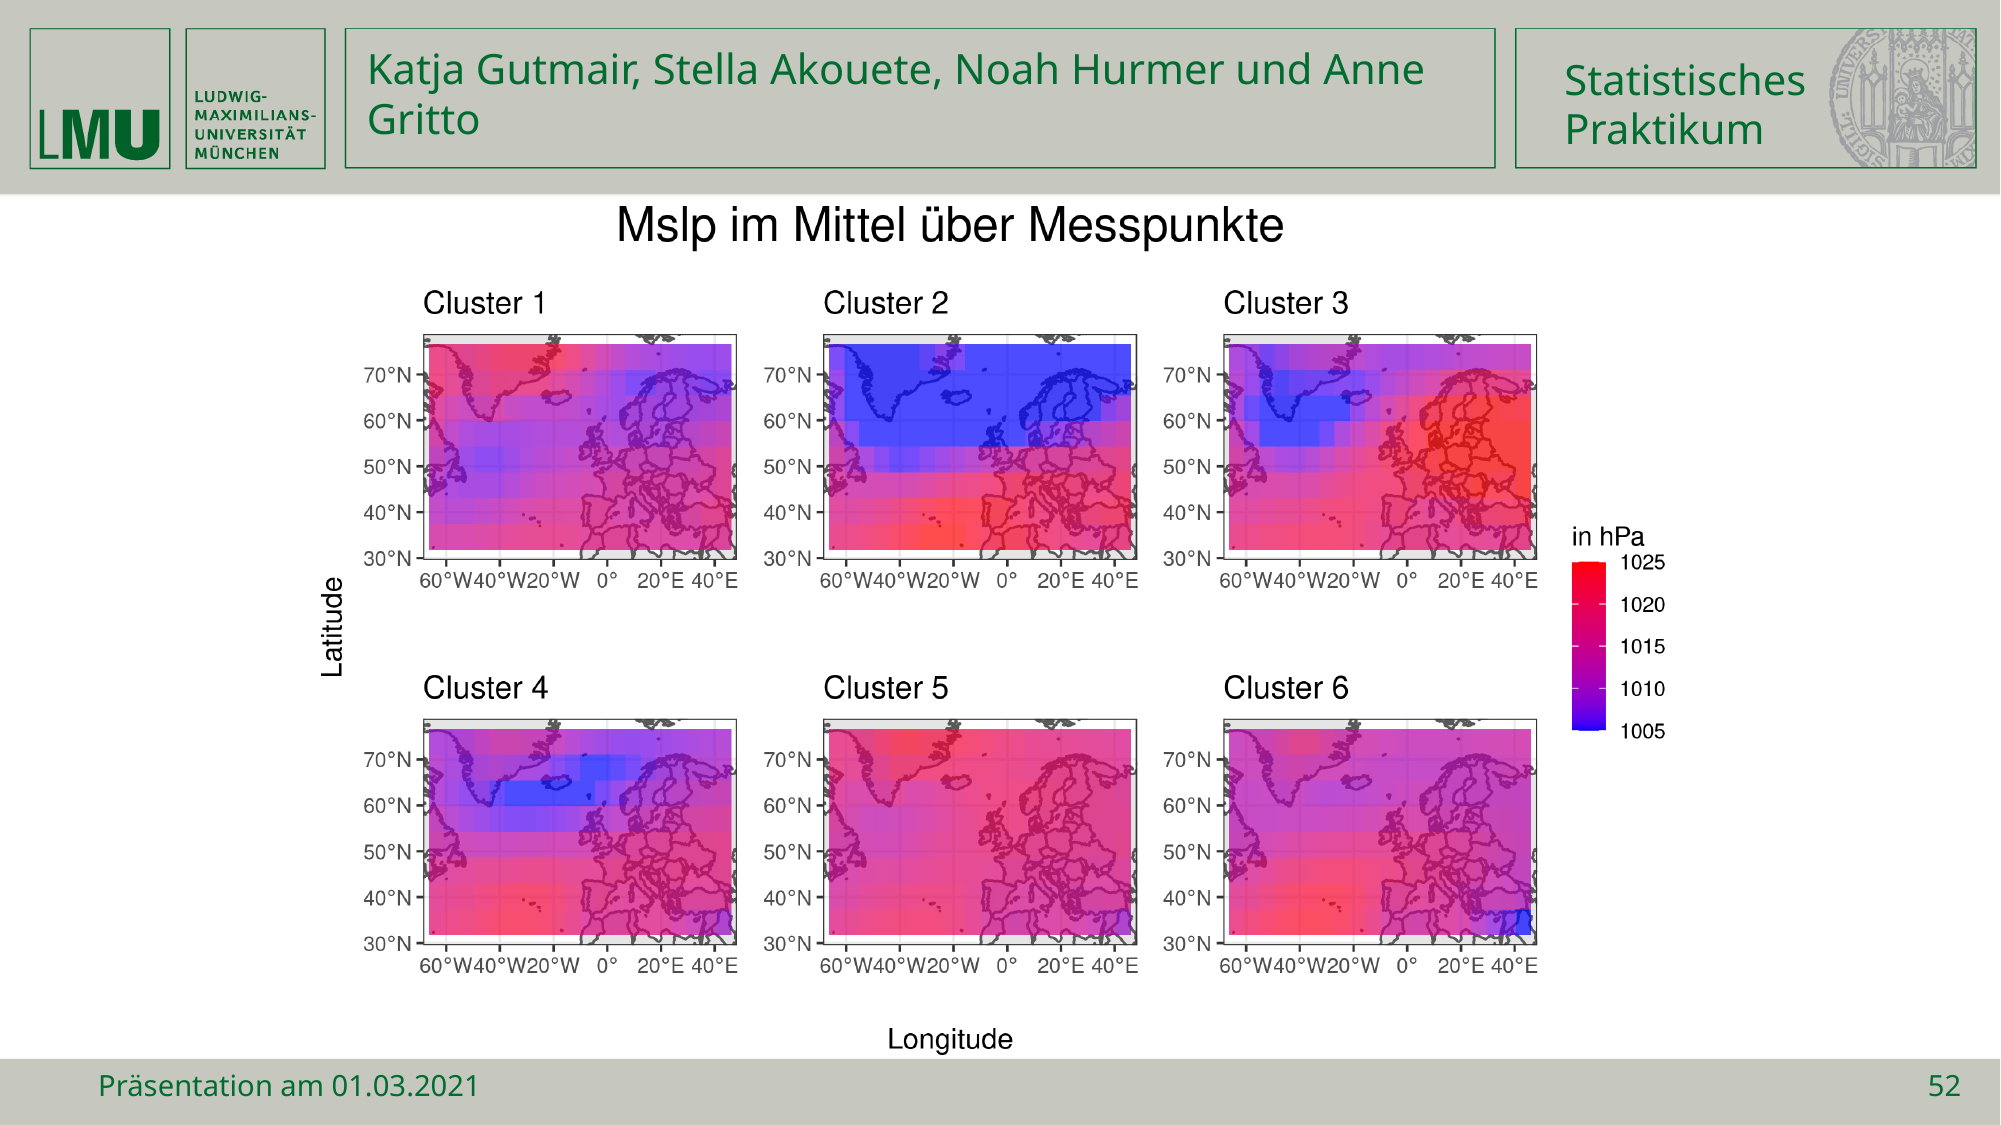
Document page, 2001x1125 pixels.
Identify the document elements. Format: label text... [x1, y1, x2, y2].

text_box Präsentation am 01.03.2021 [83, 1059, 1775, 1108]
text_box Statistisches Praktikum [1549, 46, 1833, 161]
picture [316, 197, 1684, 1058]
text_box 52 [1803, 1059, 1977, 1108]
picture [0, 0, 2001, 1125]
text_box [1525, 30, 1821, 161]
text_box Katja Gutmair, Stella Akouete, Noah Hurmer und Anne Gritto [352, 74, 1463, 150]
